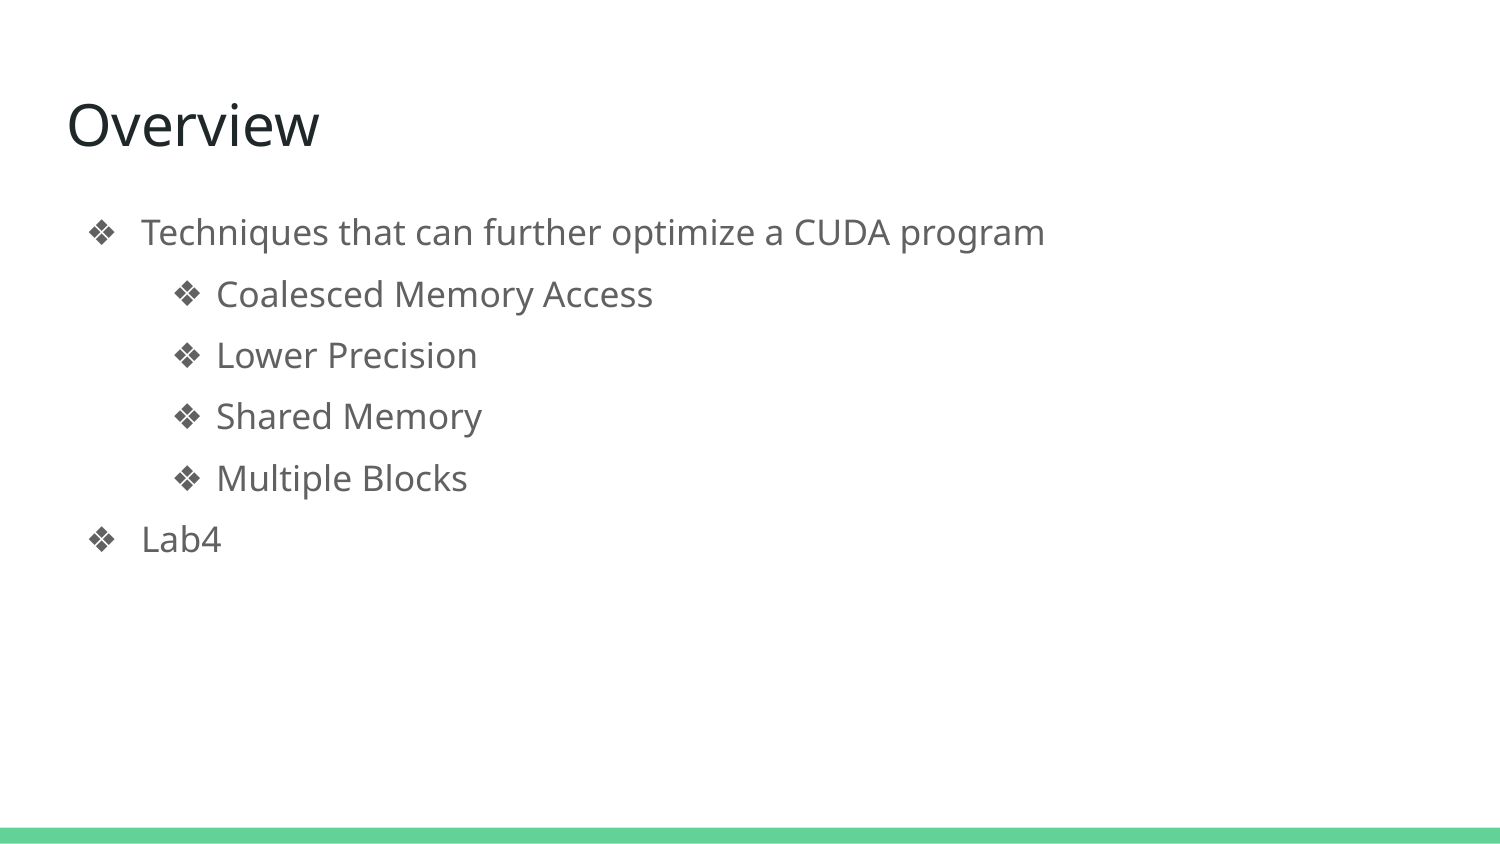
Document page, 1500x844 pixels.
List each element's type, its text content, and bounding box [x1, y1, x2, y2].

list Techniques that can further optimize a CUDA program Coalesced Memory Access Lower Precision Shared Memory Multiple Blocks Lab4 [51, 189, 1449, 750]
title Overview [51, 72, 1449, 167]
